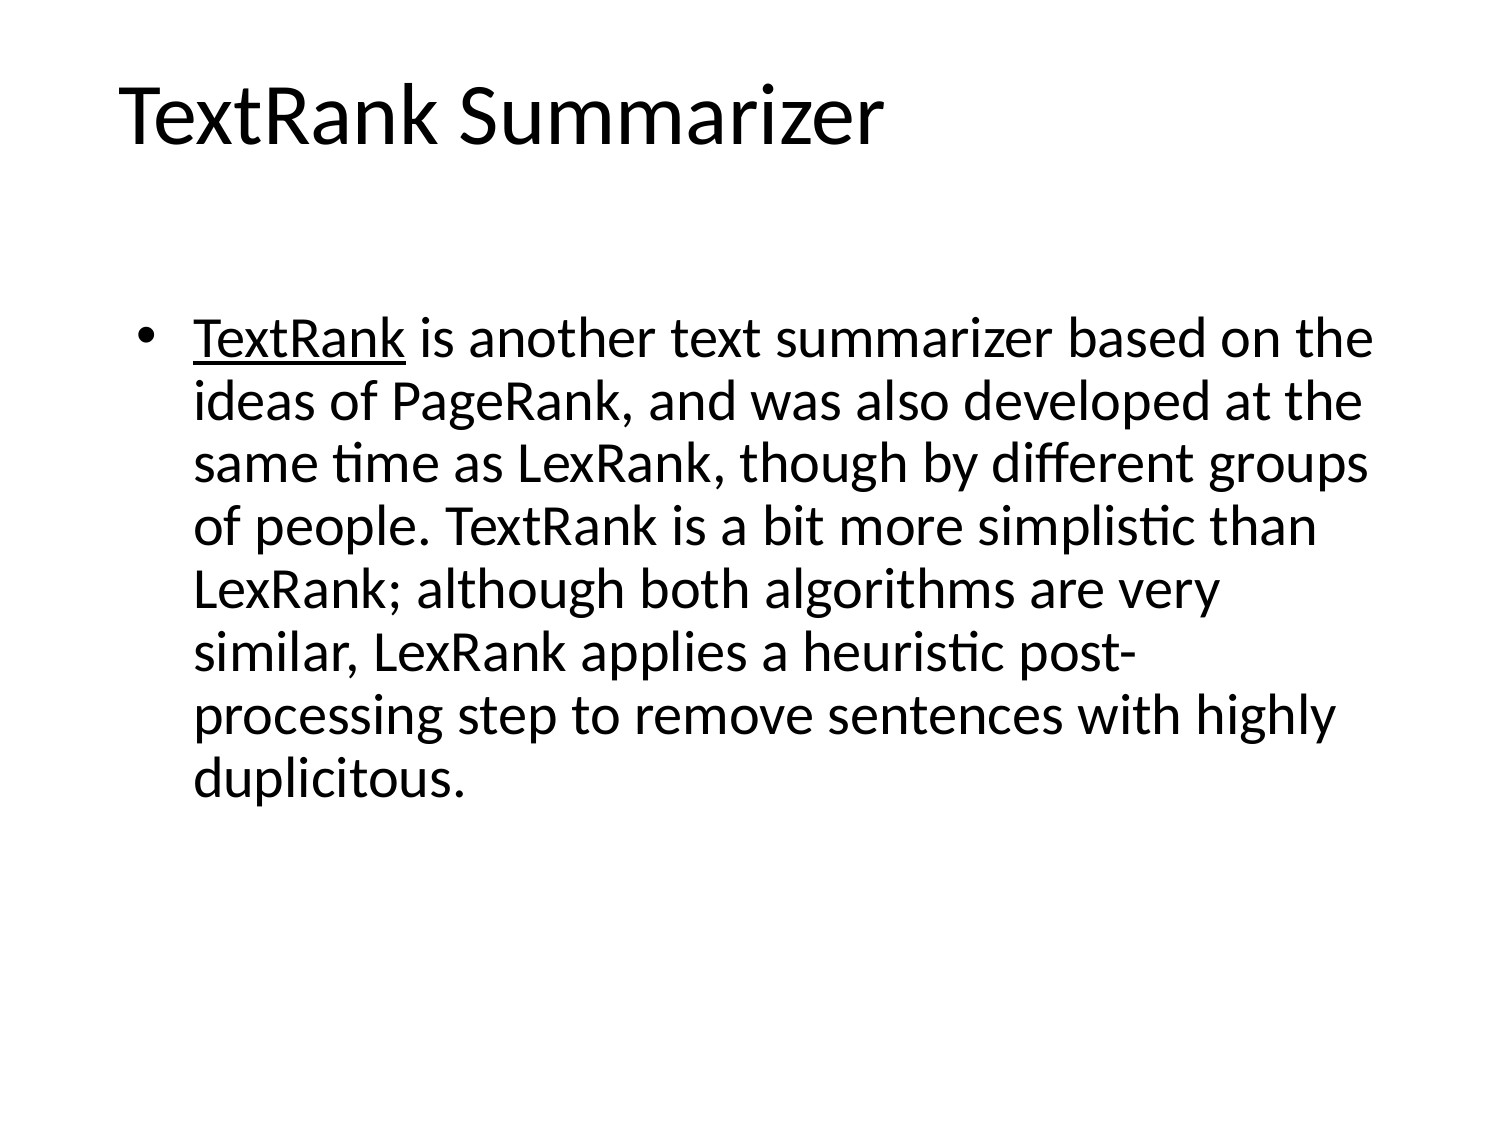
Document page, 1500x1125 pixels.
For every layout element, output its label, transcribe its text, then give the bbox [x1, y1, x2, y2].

list TextRank is another text summarizer based on the ideas of PageRank, and was also developed at the same time as LexRank, though by different groups of people. TextRank is a bit more simplistic than LexRank; although both algorithms are very similar, LexRank applies a heuristic post-processing step to remove sentences with highly duplicitous. [103, 299, 1397, 1014]
title TextRank Summarizer [103, 59, 1397, 278]
